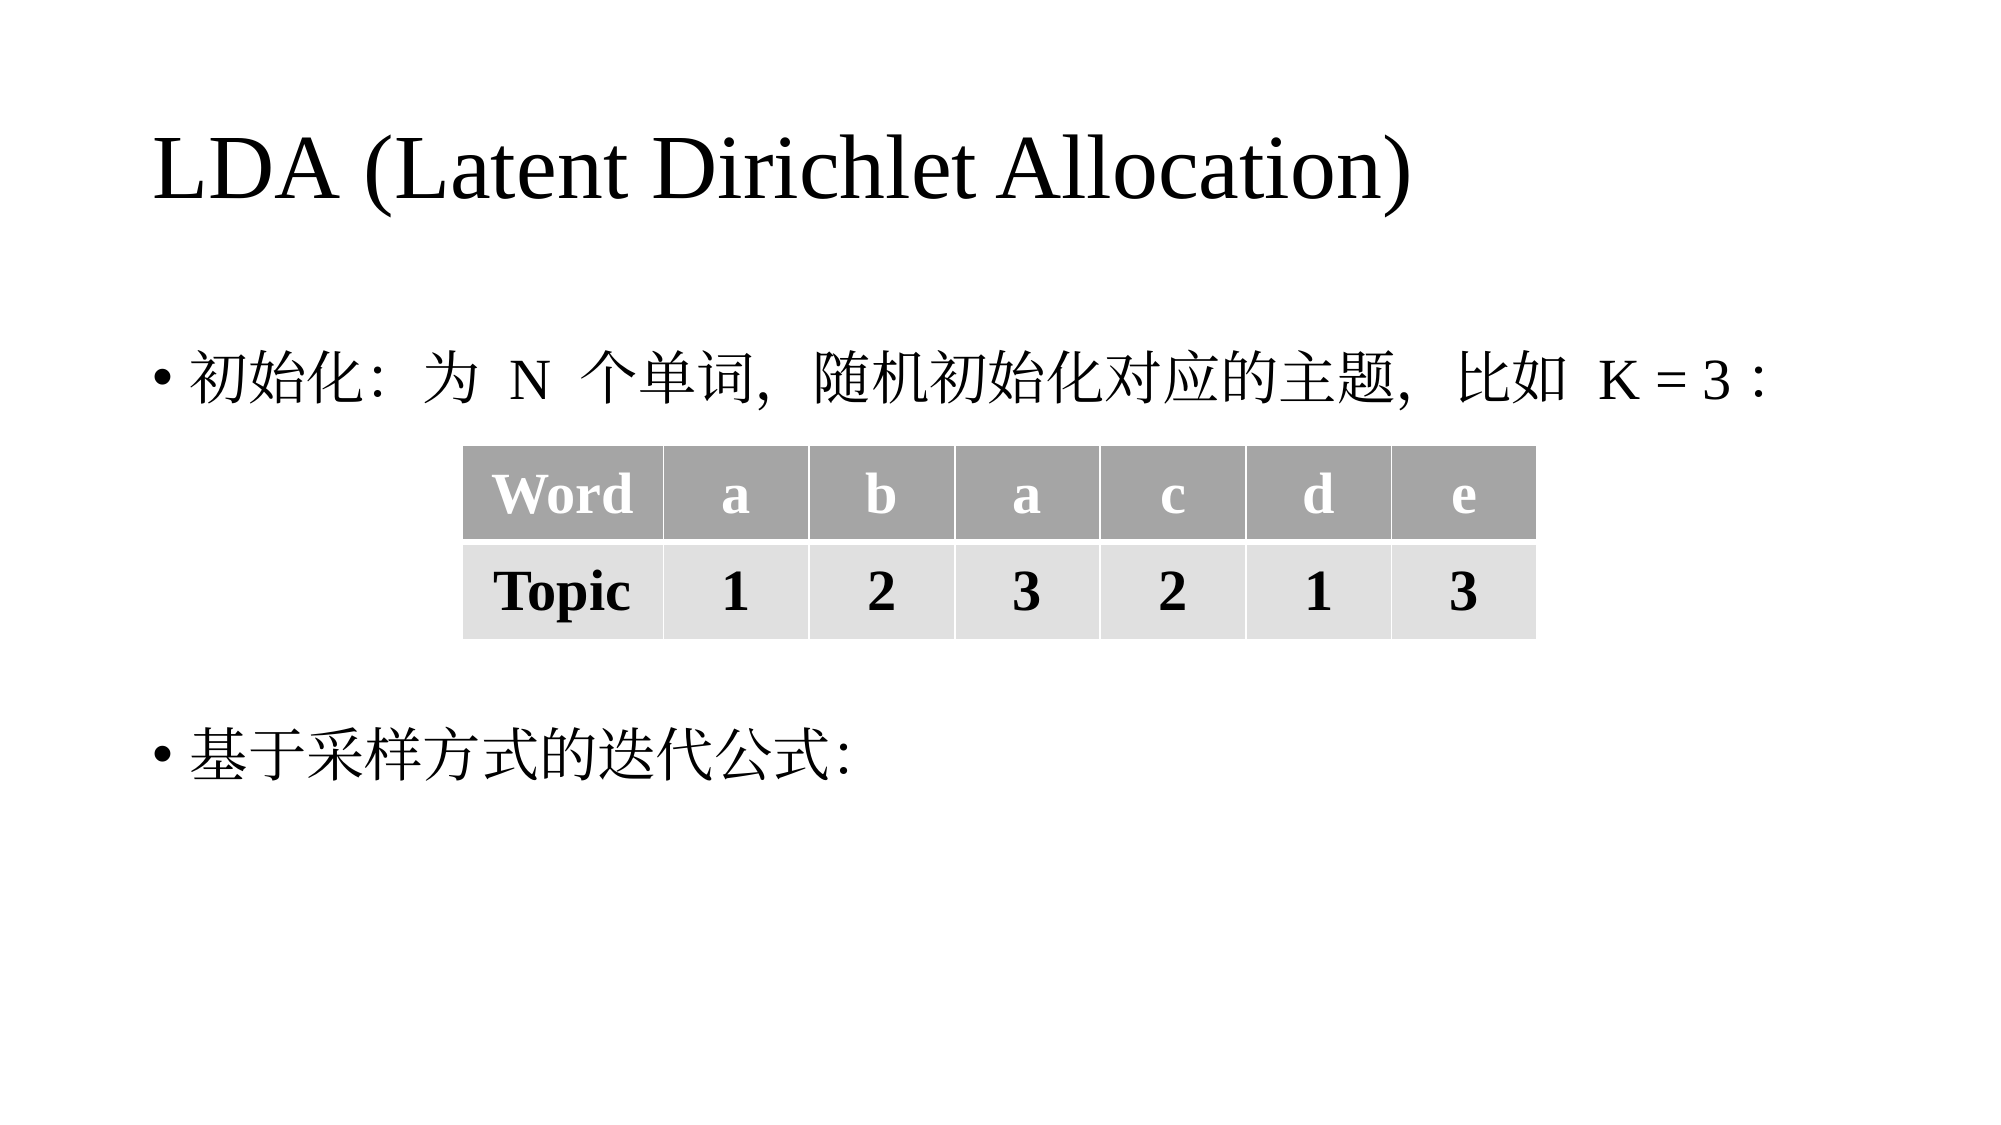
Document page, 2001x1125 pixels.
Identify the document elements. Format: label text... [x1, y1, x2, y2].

table_header a [956, 446, 1099, 539]
table_cell 1 [1247, 545, 1391, 639]
table_header b [810, 446, 954, 539]
table_cell 3 [1392, 545, 1536, 639]
table_header c [1101, 446, 1245, 539]
table_header Word [463, 446, 663, 539]
table_header e [1392, 446, 1536, 539]
table_header d [1247, 446, 1391, 539]
table_cell 1 [664, 545, 808, 639]
table_cell Topic [463, 545, 663, 639]
title LDA (Latent Dirichlet Allocation) [137, 59, 1863, 278]
table_cell 2 [1101, 545, 1245, 639]
table_cell 3 [956, 545, 1099, 639]
table_cell 2 [810, 545, 954, 639]
table_header a [664, 446, 808, 539]
